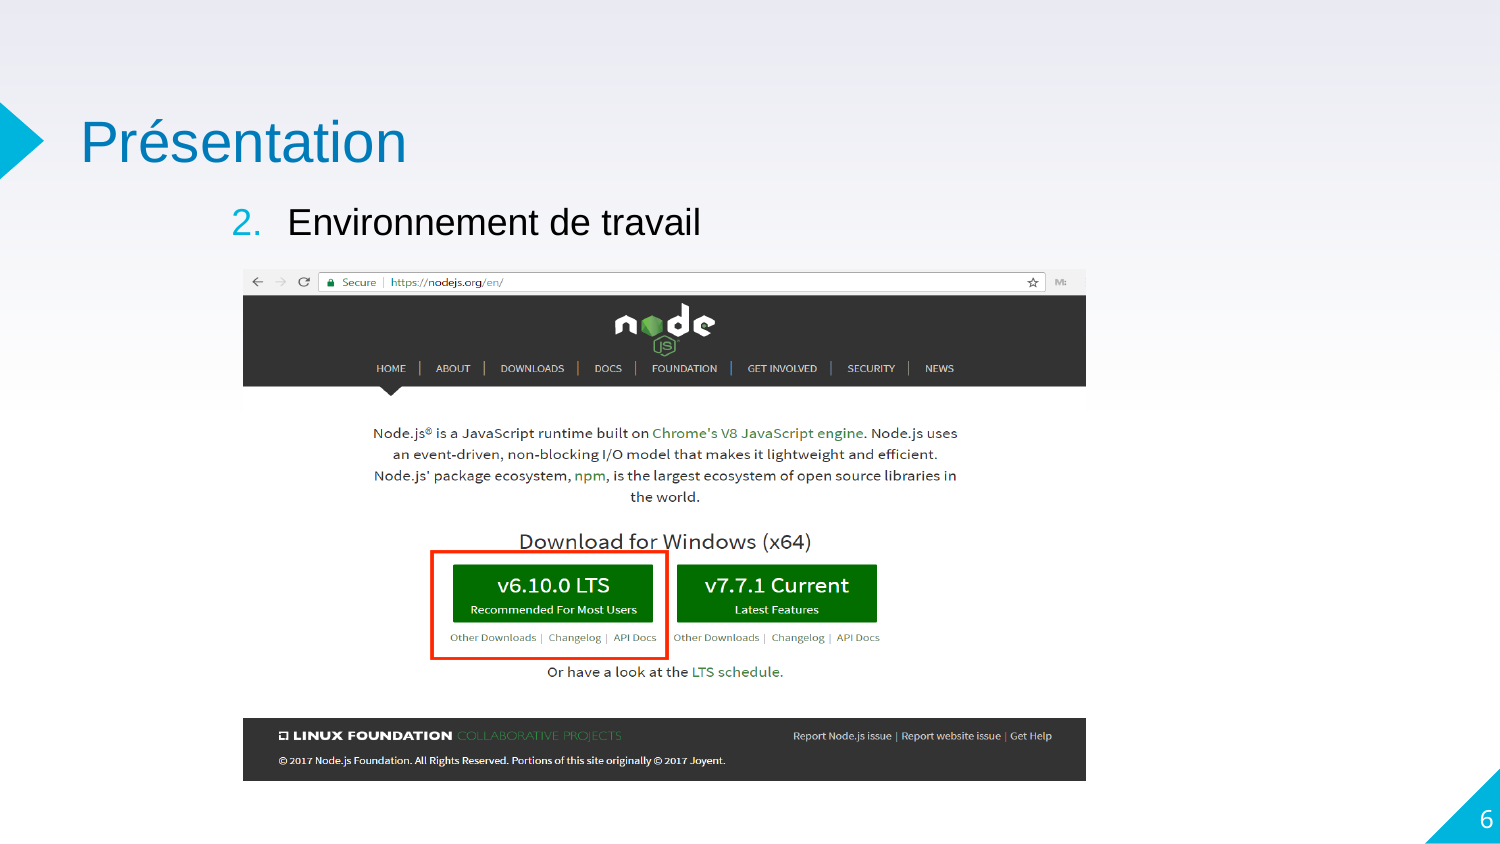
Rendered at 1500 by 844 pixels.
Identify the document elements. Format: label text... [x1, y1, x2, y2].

slide_number 6 [1418, 760, 1494, 838]
text_box Environnement de travail [114, 190, 919, 251]
picture [242, 269, 1086, 781]
title Présentation [61, 118, 987, 172]
